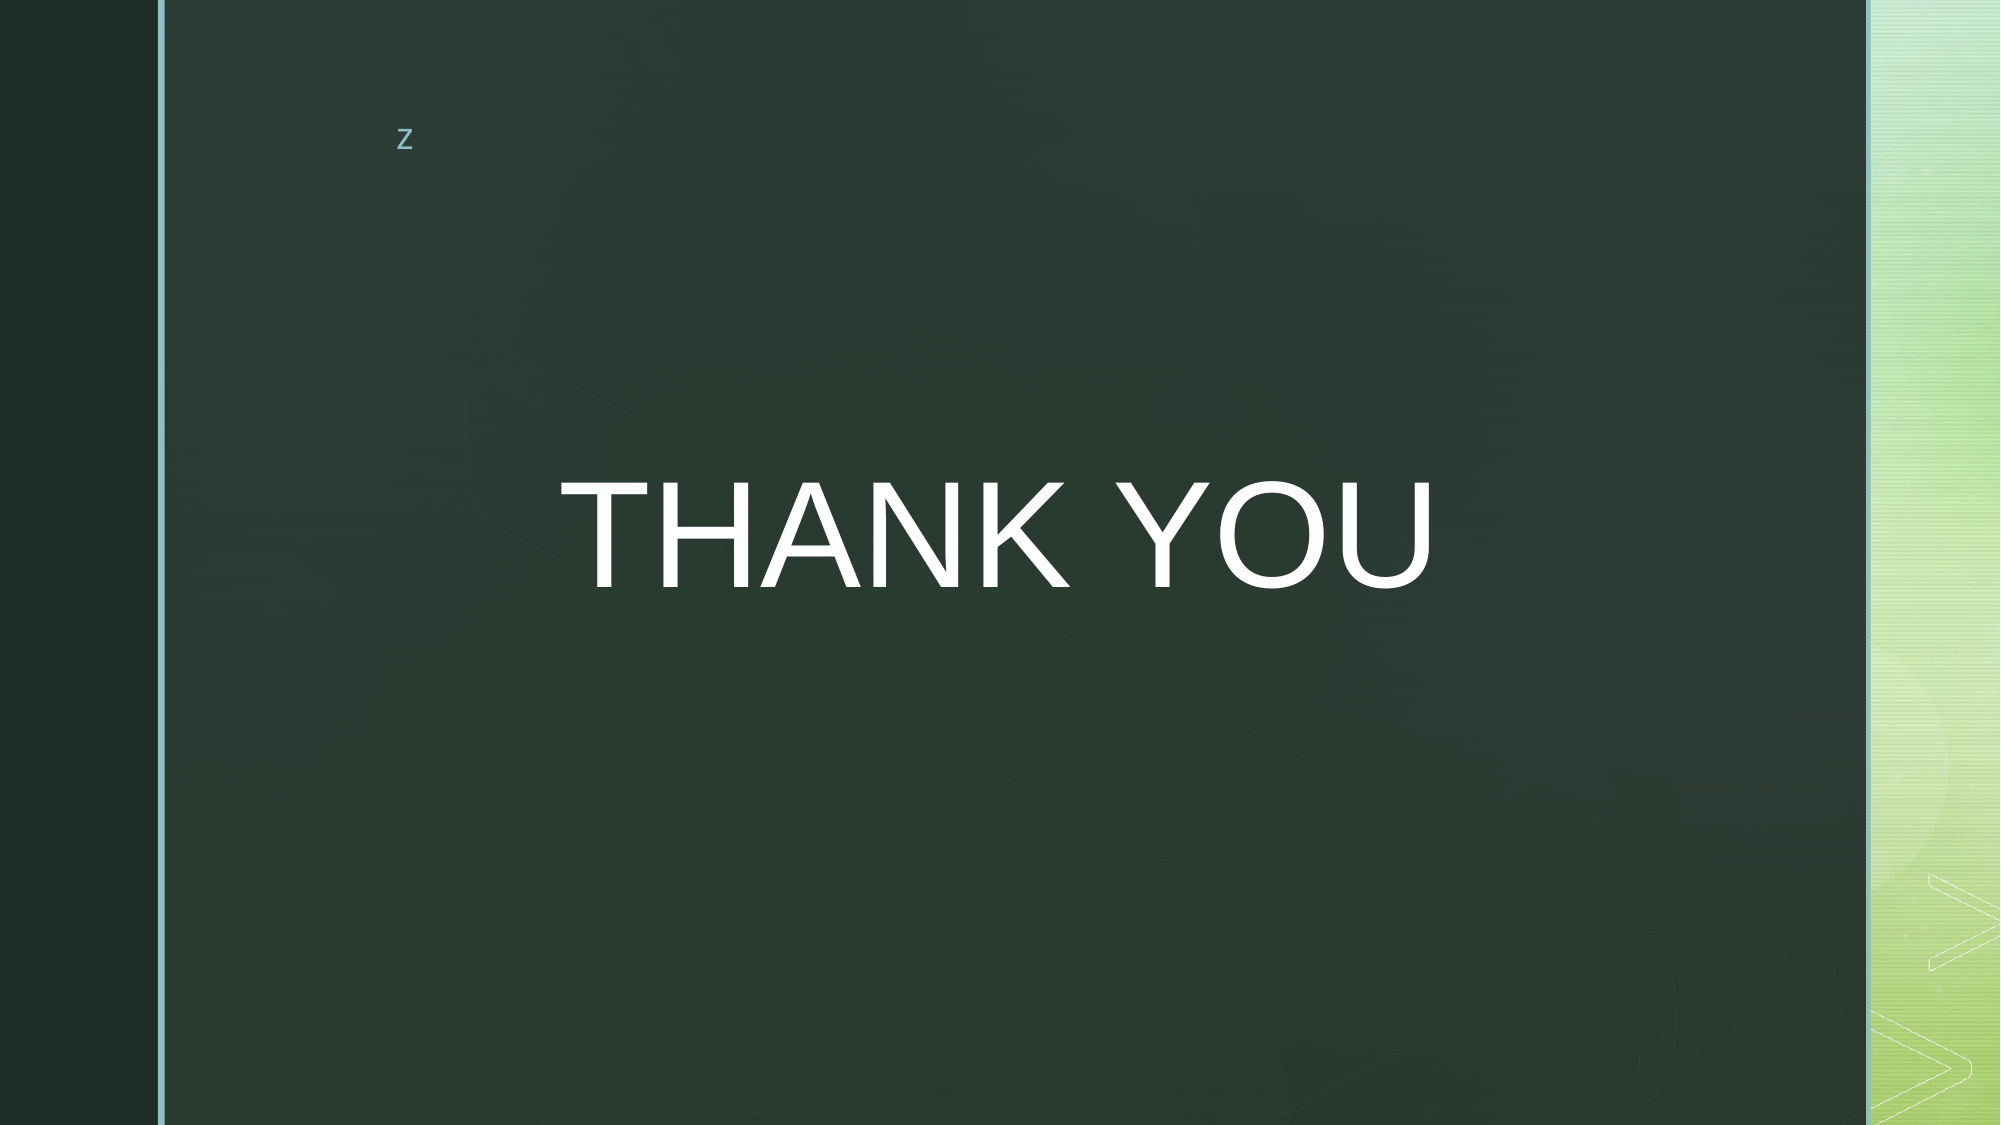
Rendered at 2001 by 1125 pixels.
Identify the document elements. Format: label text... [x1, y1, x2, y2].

title THANK YOU [347, 449, 1653, 630]
picture [1871, 0, 2001, 1125]
